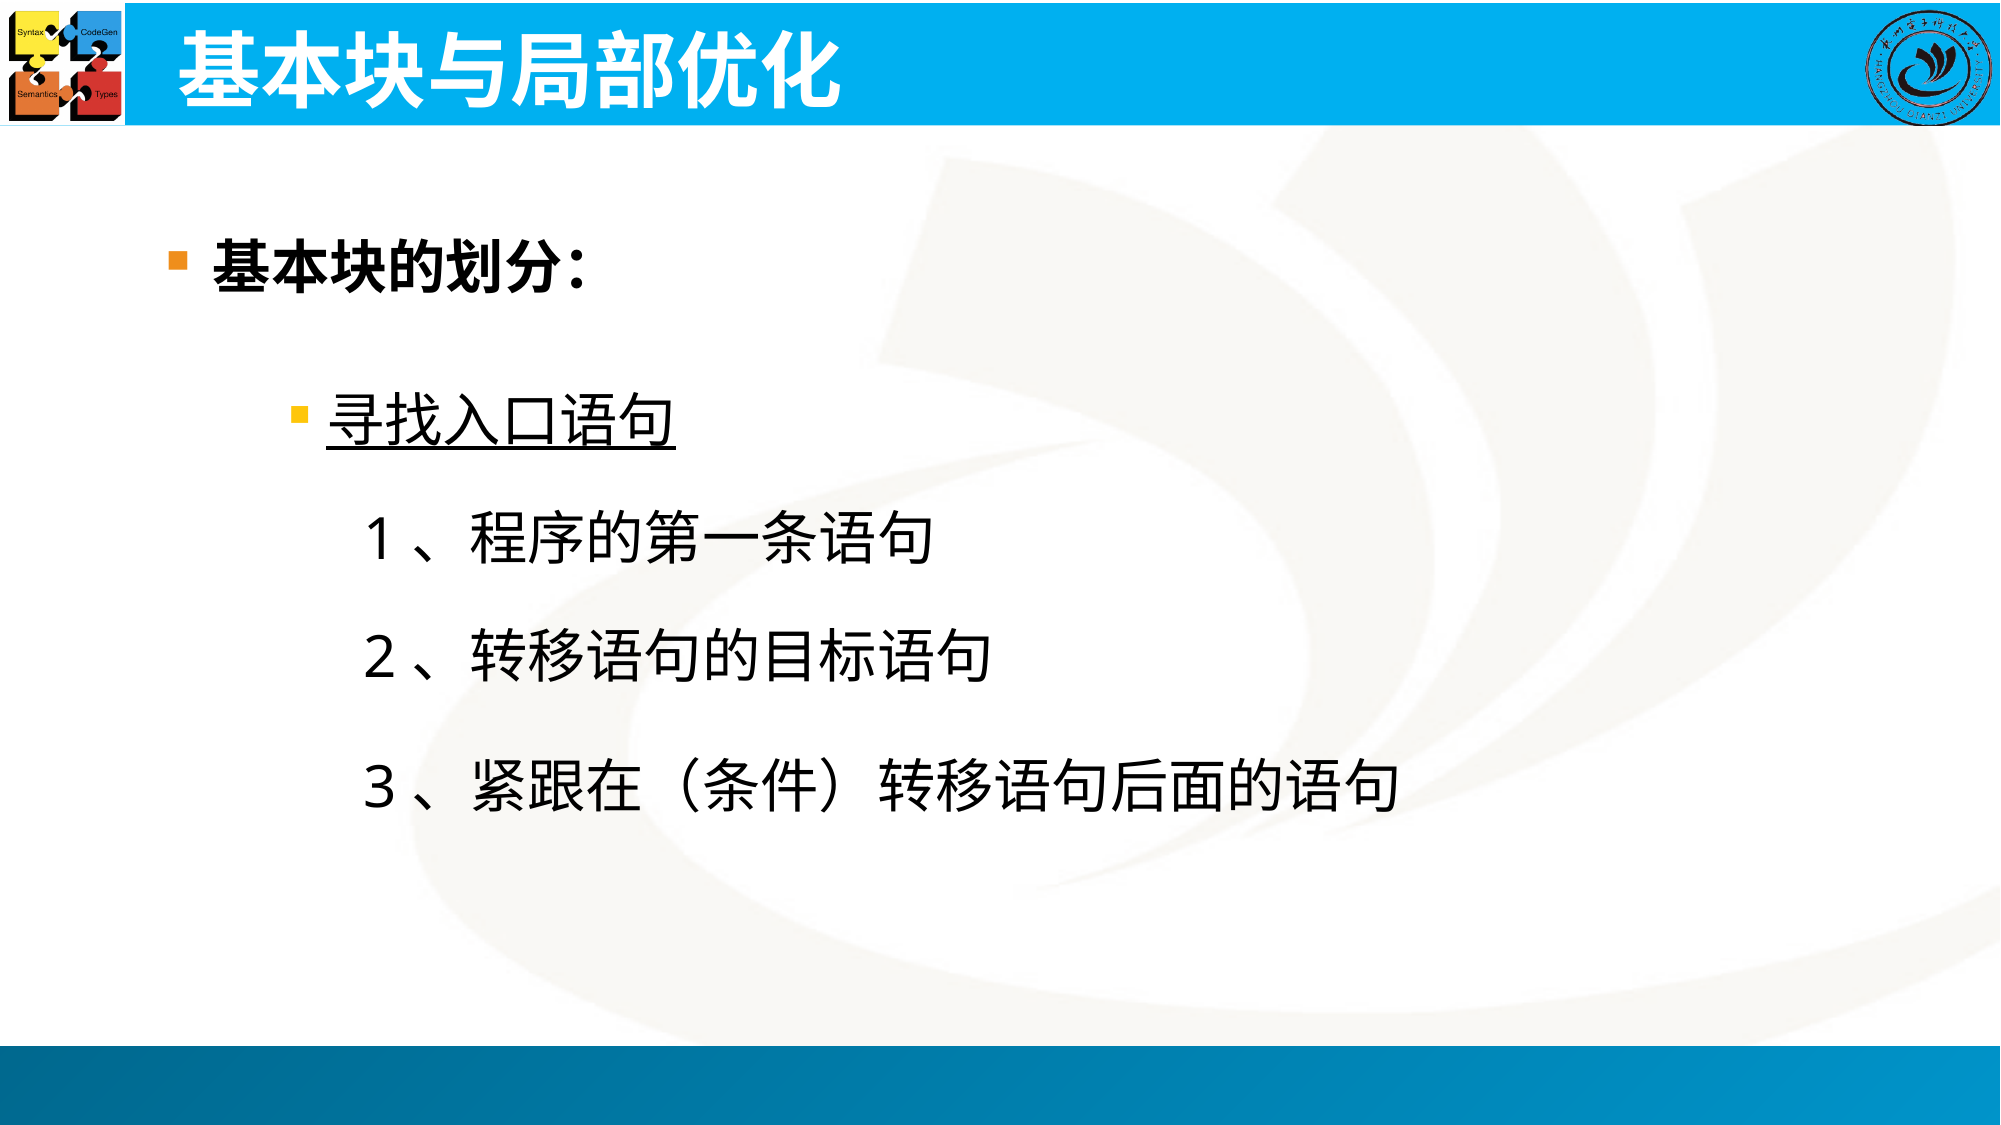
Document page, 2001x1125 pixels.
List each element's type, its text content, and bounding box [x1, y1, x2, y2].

slide_number [786, 1042, 1221, 1118]
text_box 1、程序的第一条语句 [123, 493, 1435, 589]
text_box 寻找入口语句 [124, 375, 1436, 471]
text_box 3、紧跟在（条件）转移语句后面的语句 [123, 741, 1435, 837]
title 基本块与局部优化 [162, 6, 1934, 126]
text_box 2、转移语句的目标语句 [123, 611, 1435, 707]
text_box 基本块的划分： [76, 222, 1388, 318]
